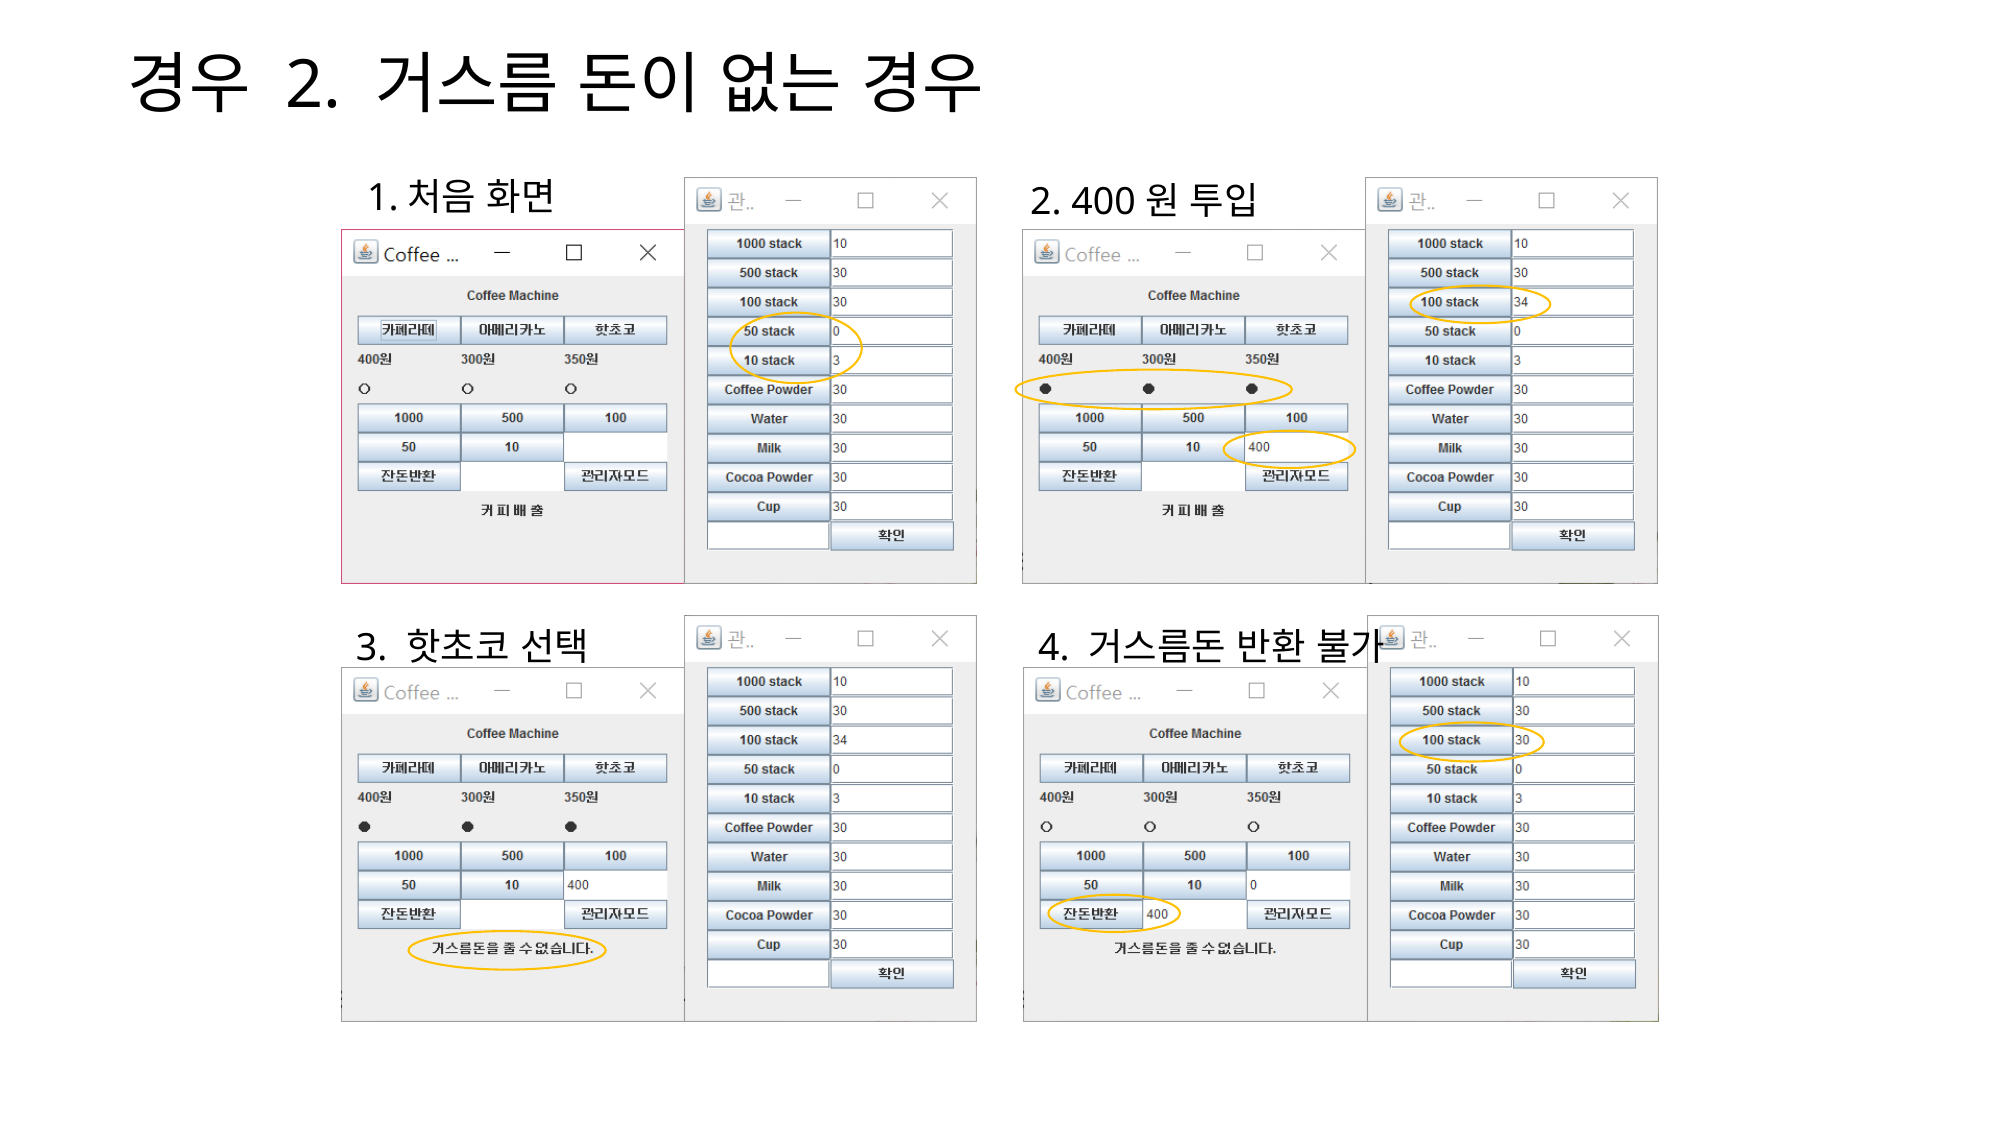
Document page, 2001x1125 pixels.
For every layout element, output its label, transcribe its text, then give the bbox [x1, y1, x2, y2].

title 경우 2. 거스름 돈이 없는 경우 [112, 37, 1363, 136]
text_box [341, 165, 1659, 1022]
